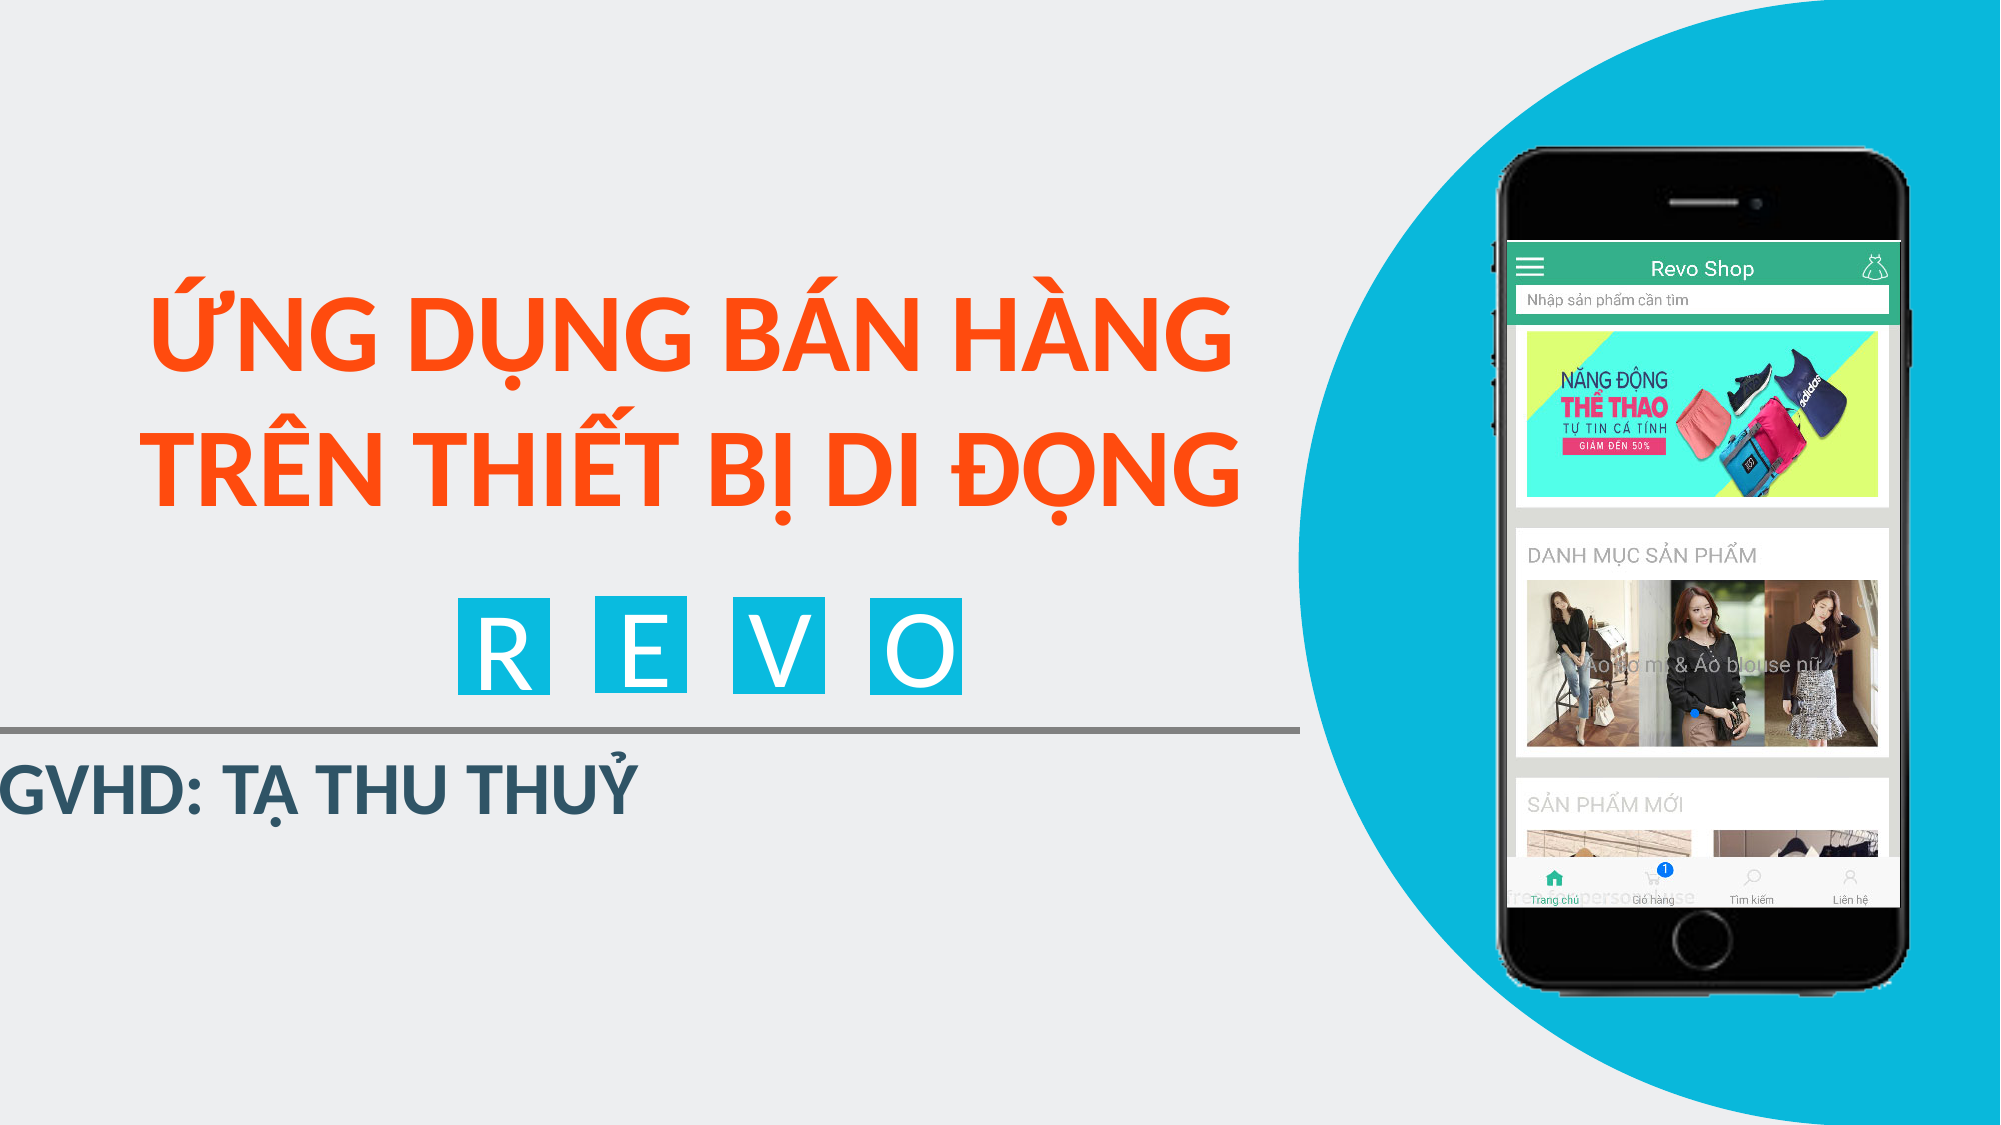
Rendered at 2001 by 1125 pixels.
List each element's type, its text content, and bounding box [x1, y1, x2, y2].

text_box [1298, 167, 1460, 958]
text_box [458, 568, 962, 723]
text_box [1460, 60, 1987, 1019]
text_box GVHD: TẠ THU THUỶ [0, 731, 796, 837]
text_box ỨNG DỤNG BÁN HÀNG TRÊN THIẾT BỊ DI ĐỘNG [8, 251, 1377, 537]
text_box [1531, 0, 2000, 1125]
